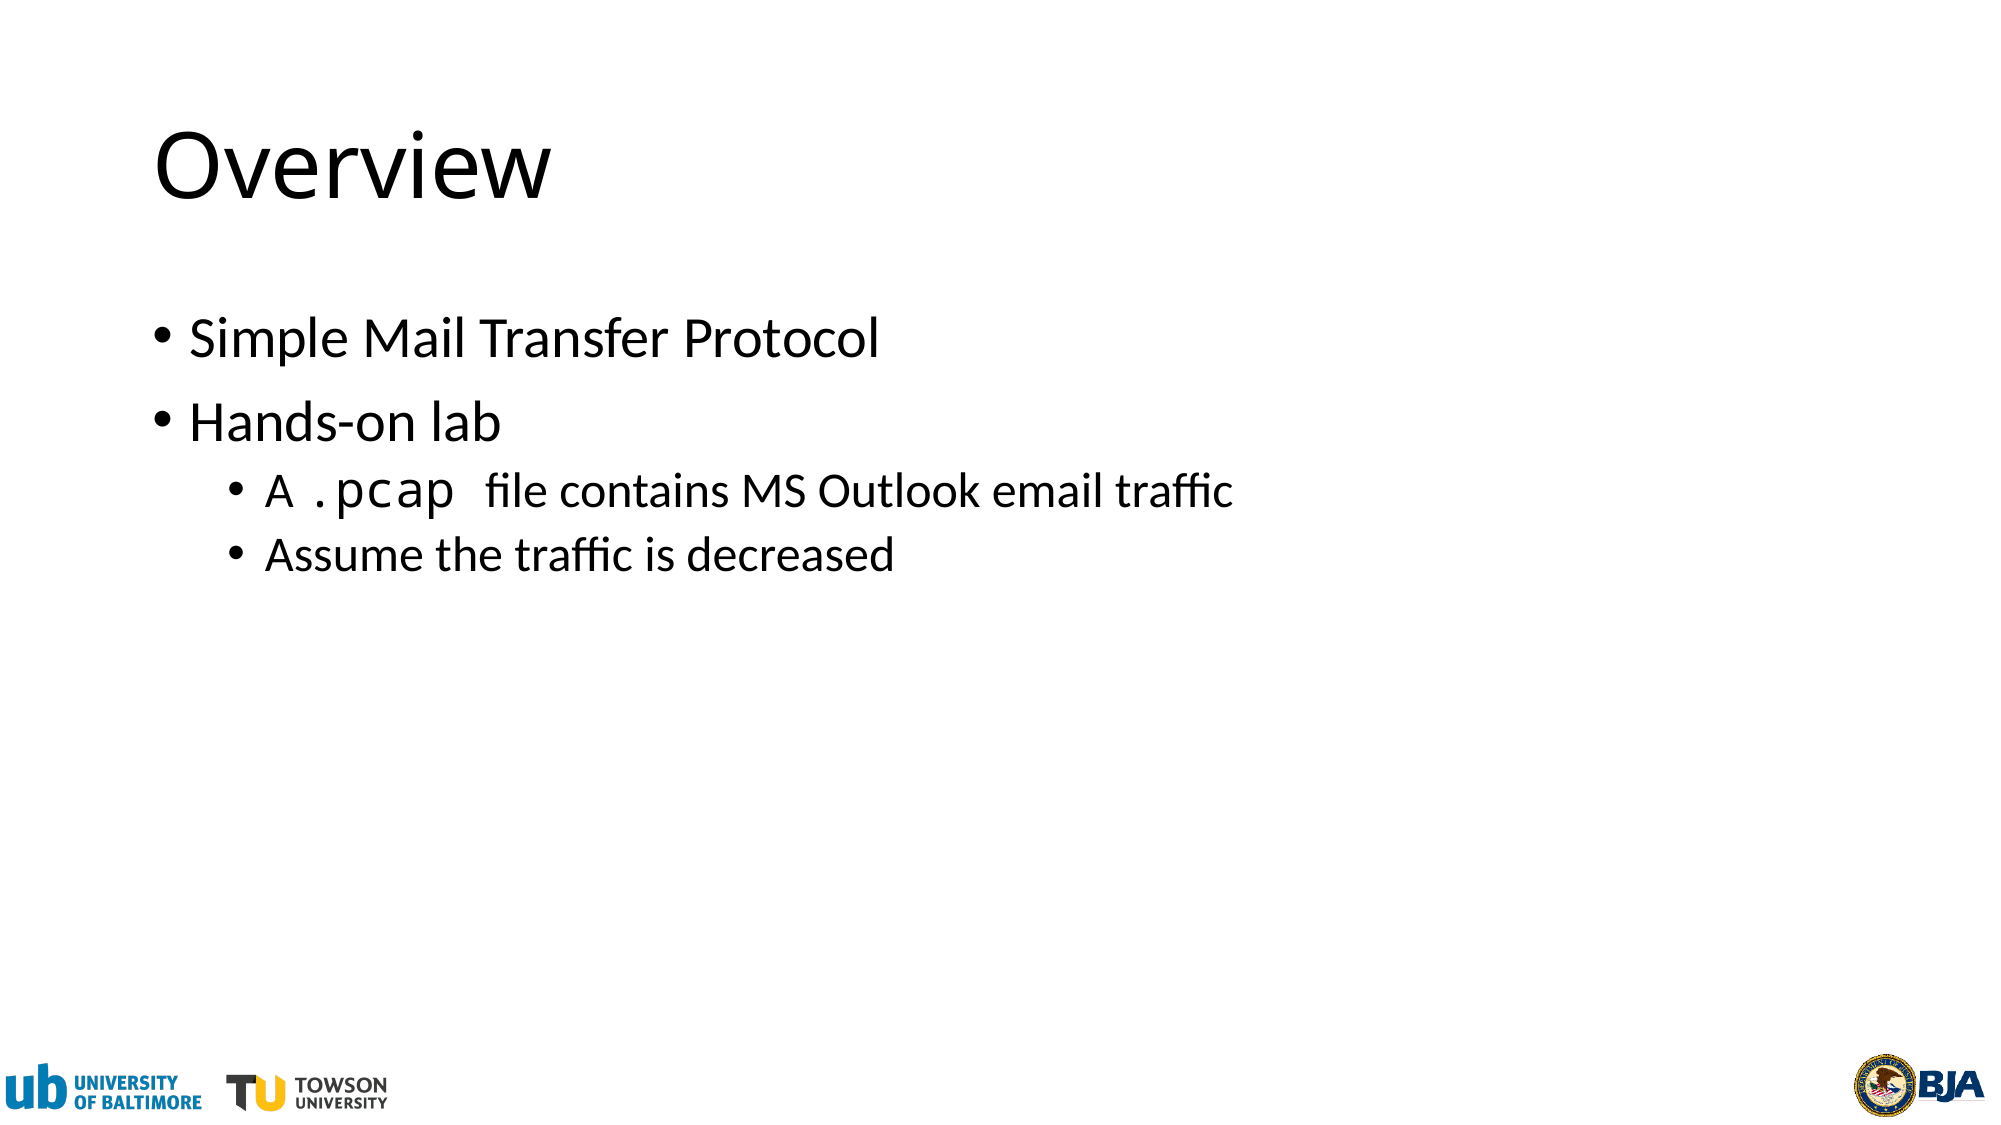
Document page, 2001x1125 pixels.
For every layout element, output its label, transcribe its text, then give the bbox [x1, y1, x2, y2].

picture [0, 1031, 407, 1125]
title Overview [137, 59, 1863, 278]
list Simple Mail Transfer Protocol Hands-on lab A .pcap file contains MS Outlook email traffic Assume the traffic is decreased [137, 299, 1863, 1014]
picture [1854, 1054, 1986, 1117]
